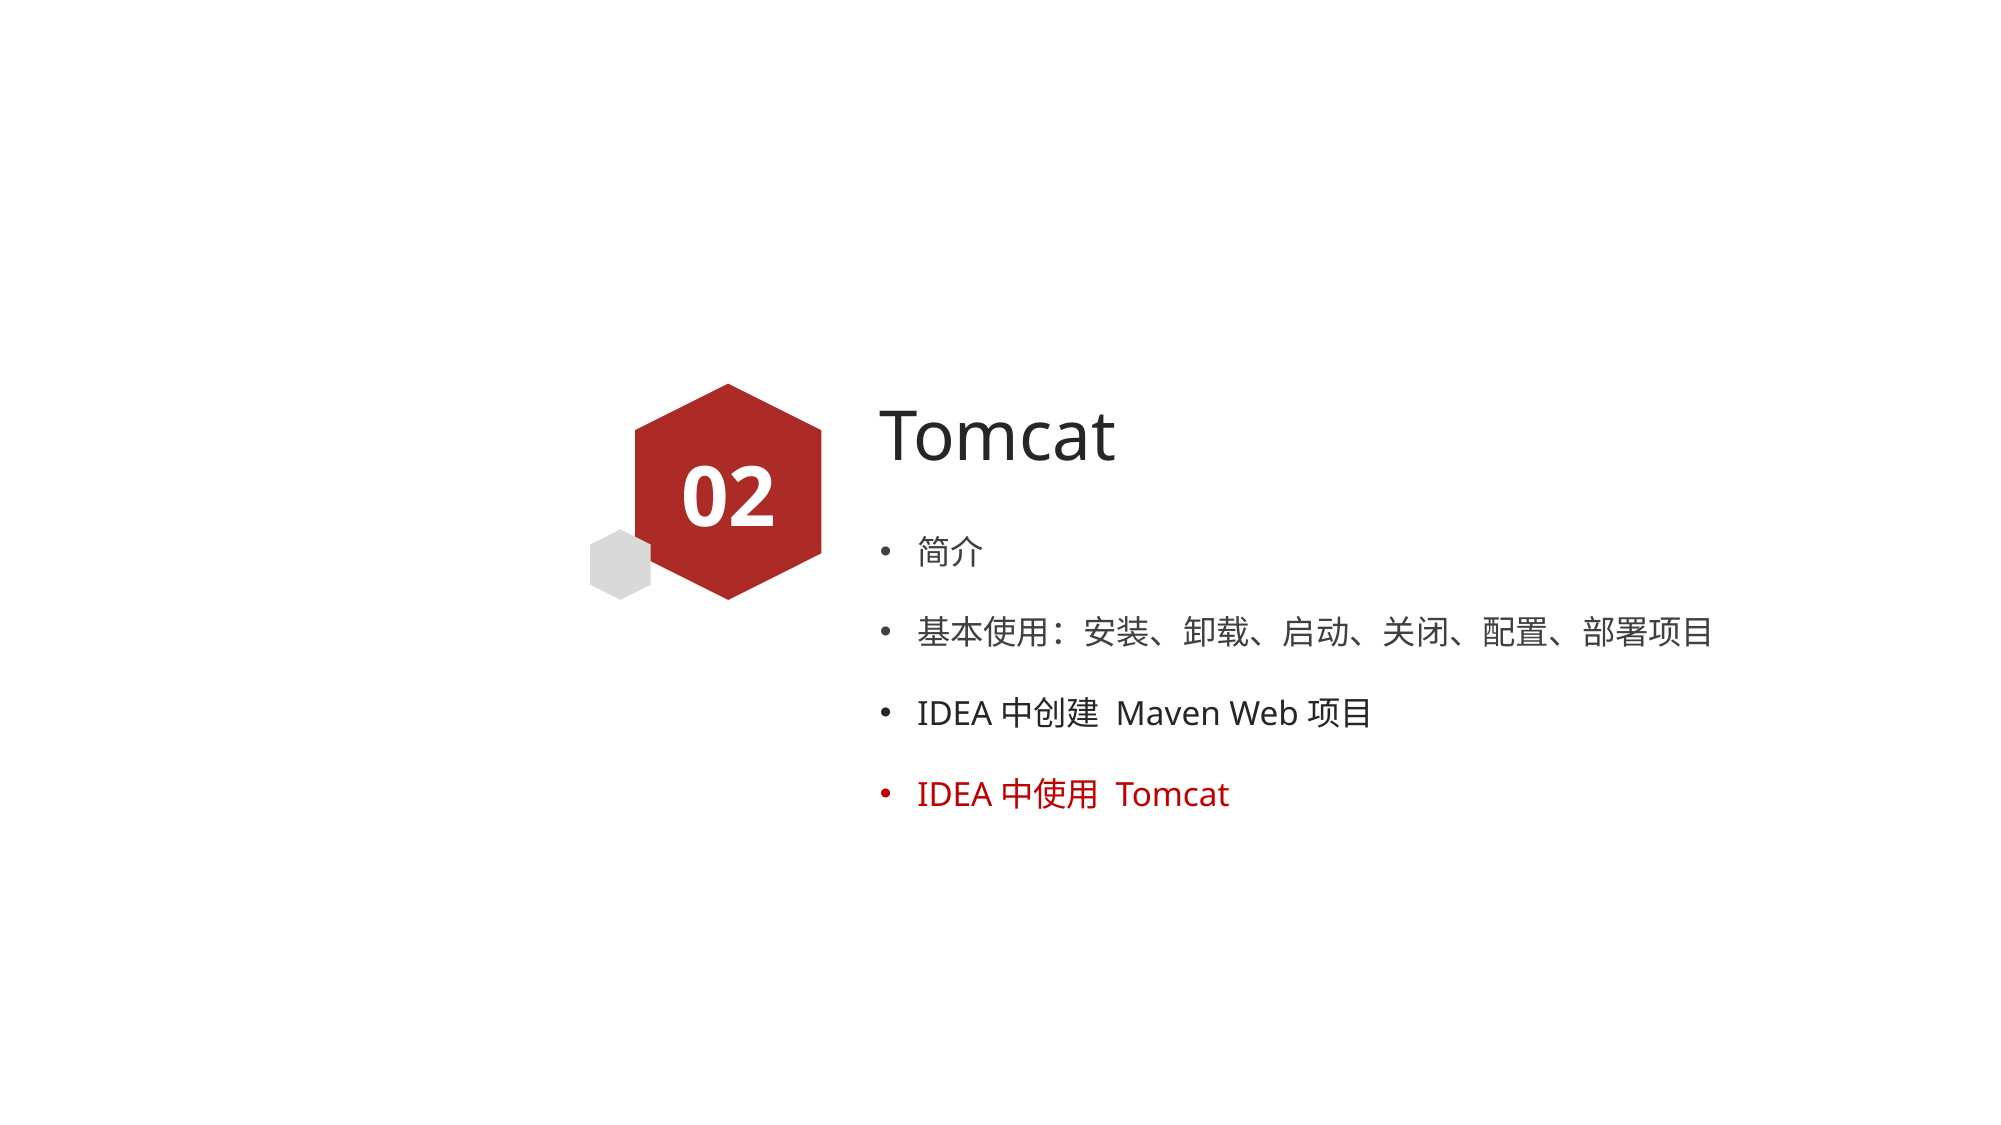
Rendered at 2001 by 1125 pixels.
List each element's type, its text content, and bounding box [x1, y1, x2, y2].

list 简介 基本使用：安装、卸载、启动、关闭、配置、部署项目 IDEA中创建 Maven Web项目 IDEA中使用 Tomcat [864, 503, 1834, 923]
title Tomcat [864, 393, 1562, 484]
list 02 [636, 404, 822, 594]
